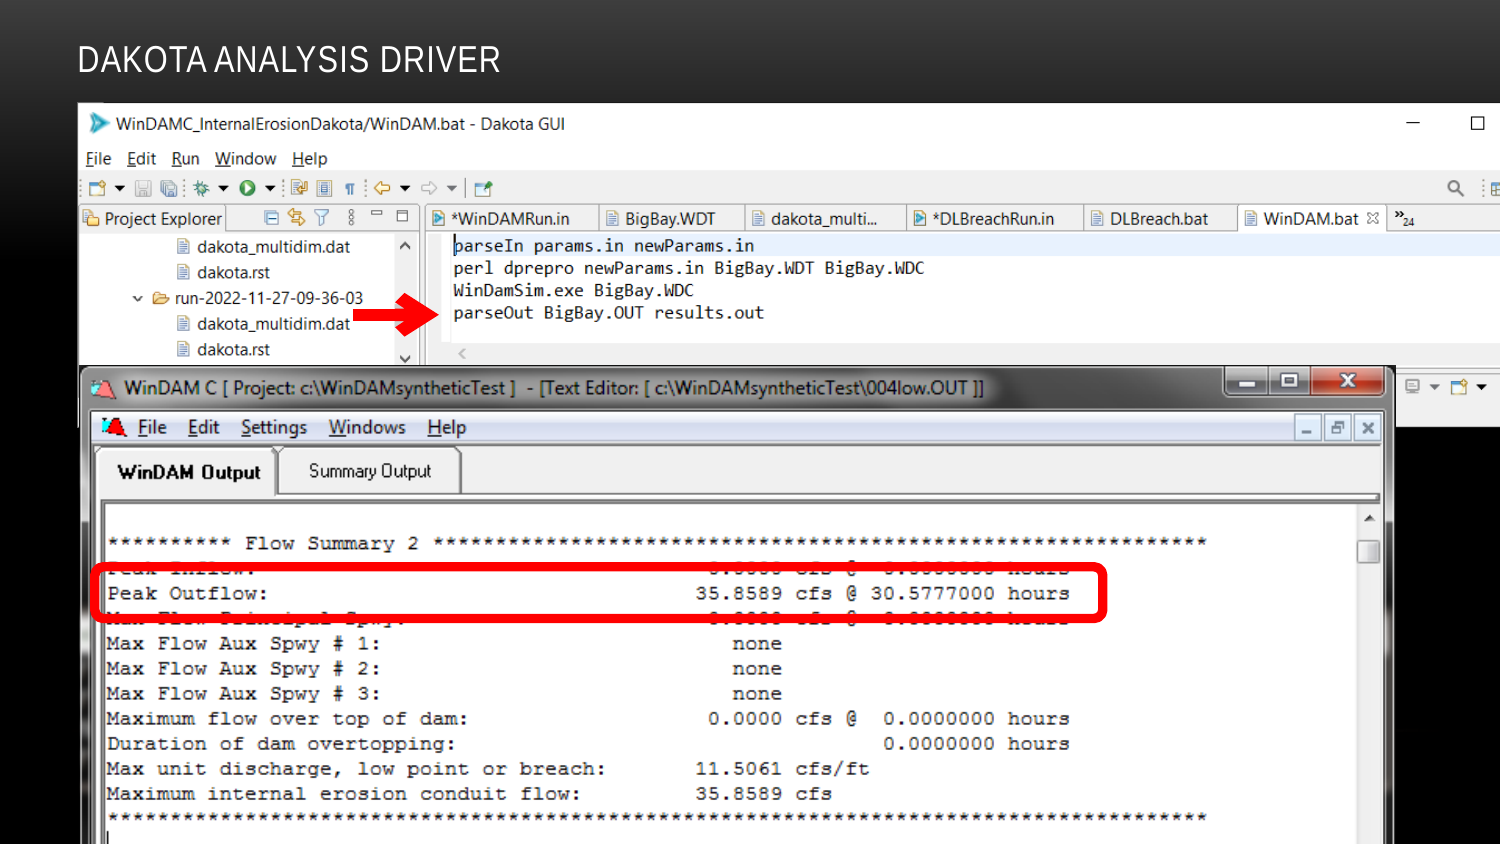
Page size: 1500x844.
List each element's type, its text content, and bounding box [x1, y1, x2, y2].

title DAKOTA Analysis DriveR [62, 27, 1413, 88]
picture [0, 0, 1500, 844]
